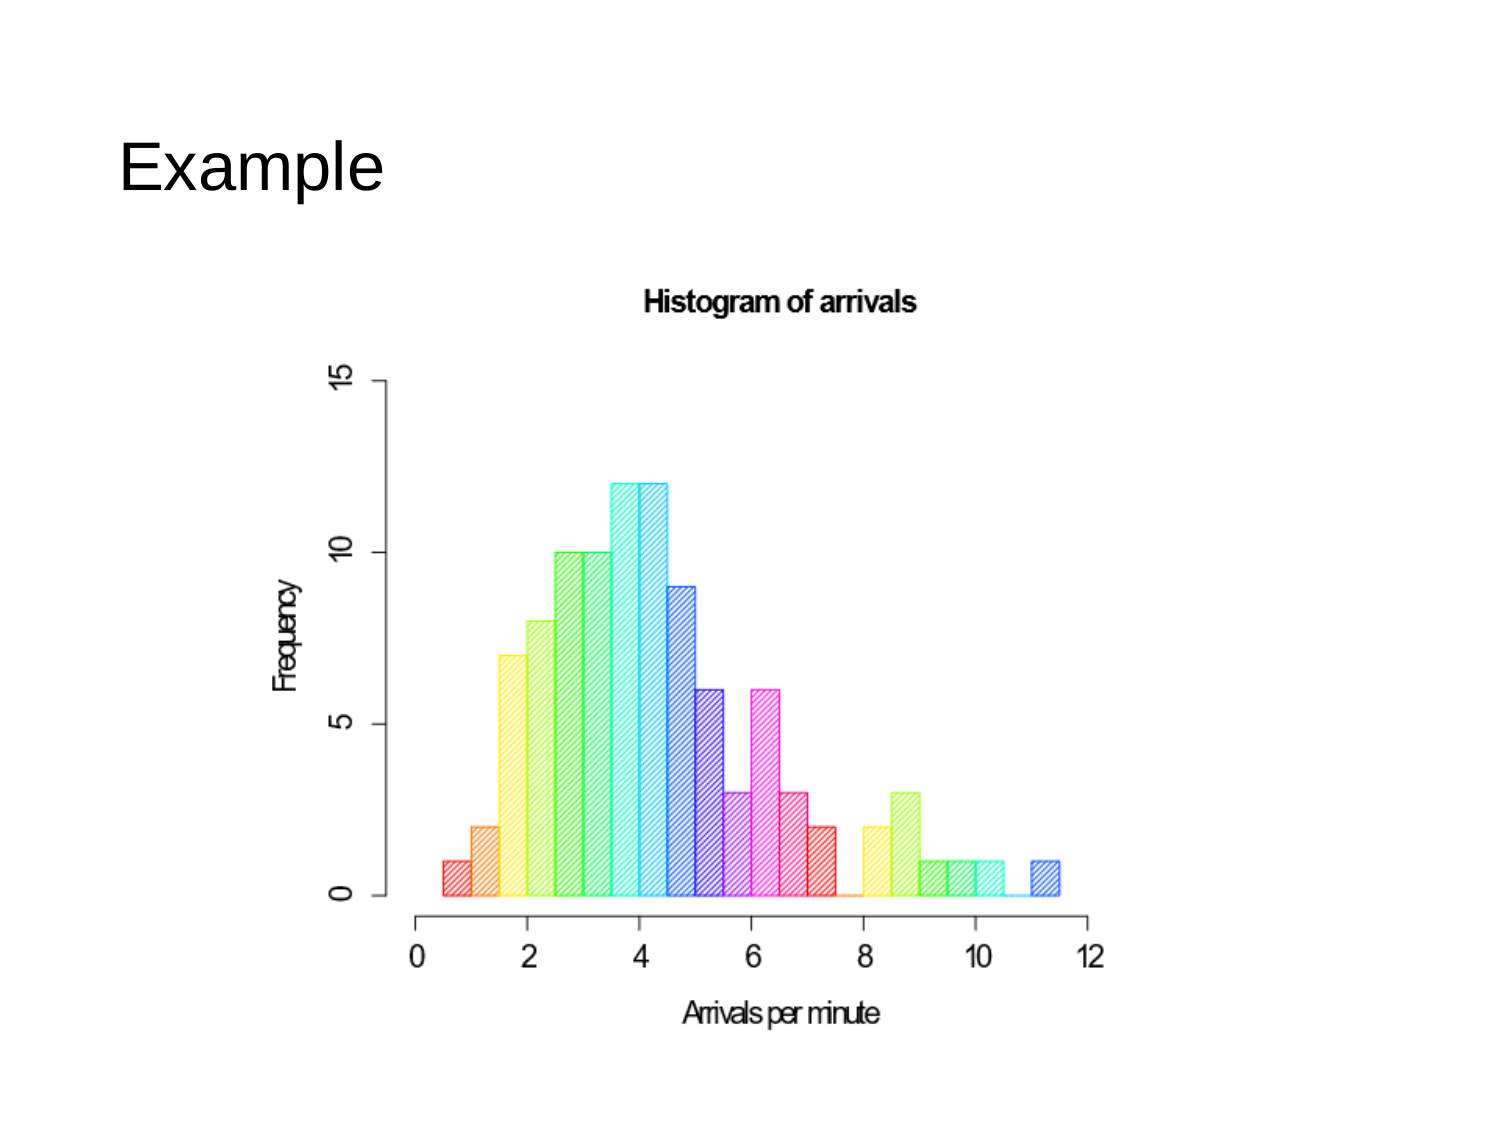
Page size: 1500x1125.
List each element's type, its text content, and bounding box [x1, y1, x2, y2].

title Example [103, 59, 1397, 278]
picture [271, 246, 1229, 1060]
